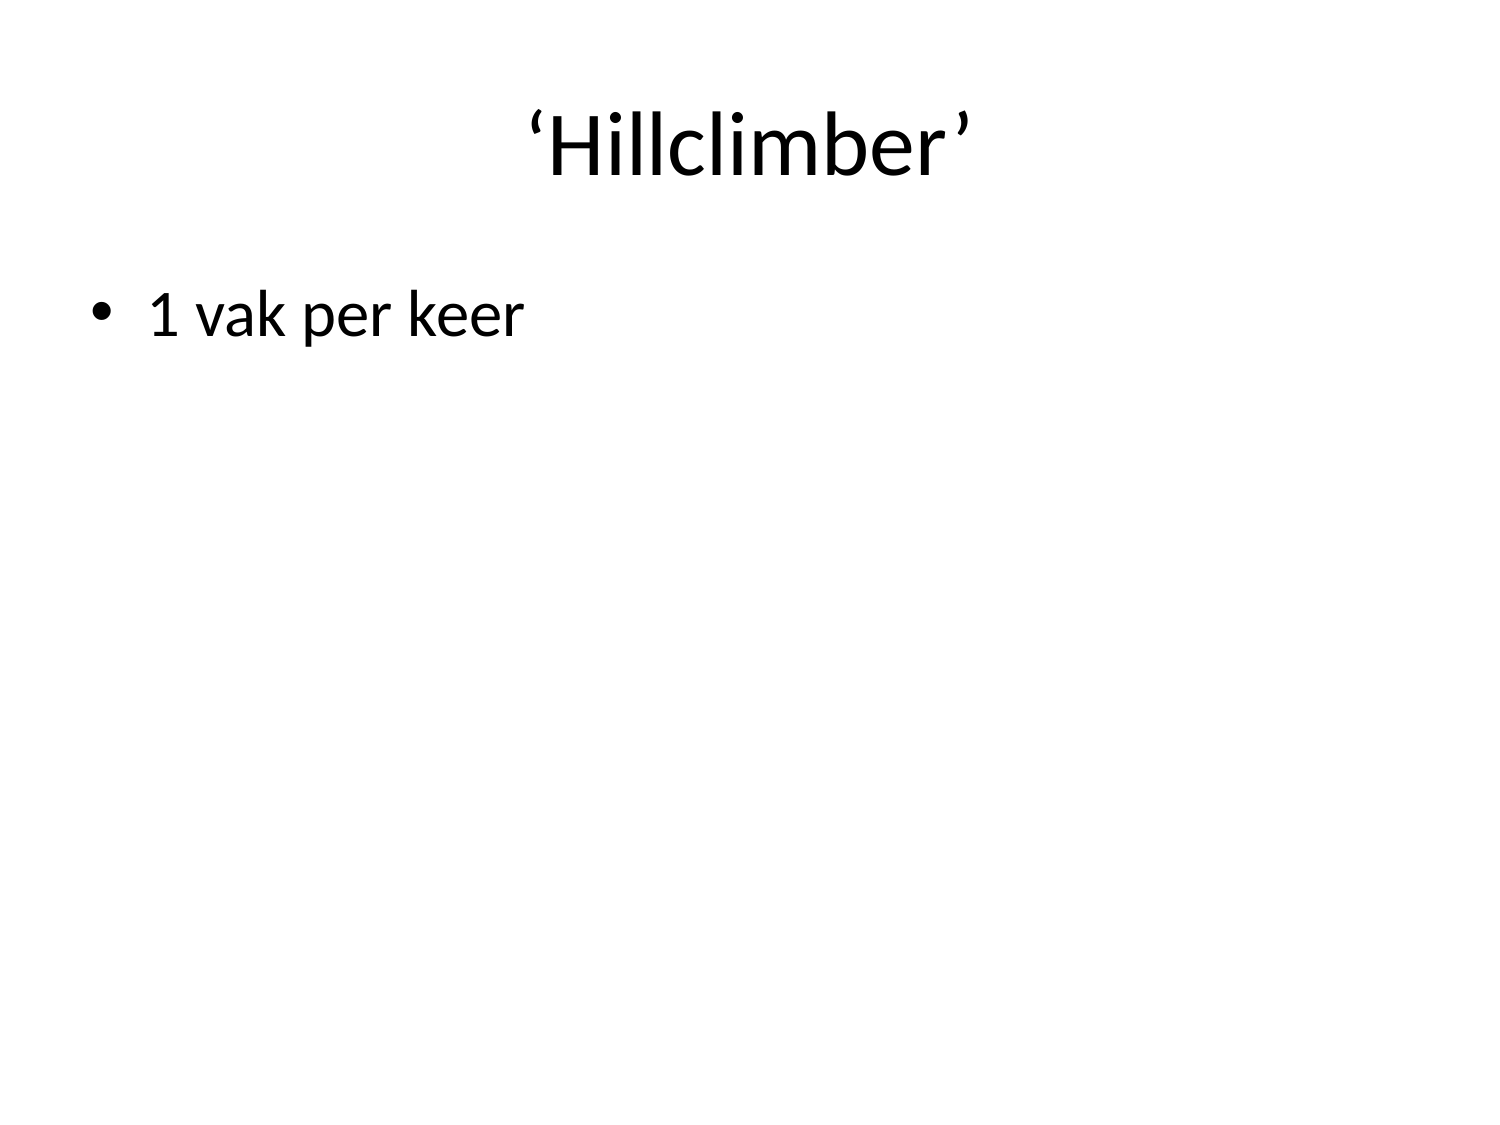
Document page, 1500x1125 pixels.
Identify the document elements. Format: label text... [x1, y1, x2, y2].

list 1 vak per keer [75, 262, 1425, 1005]
title ‘Hillclimber’ [75, 45, 1425, 233]
